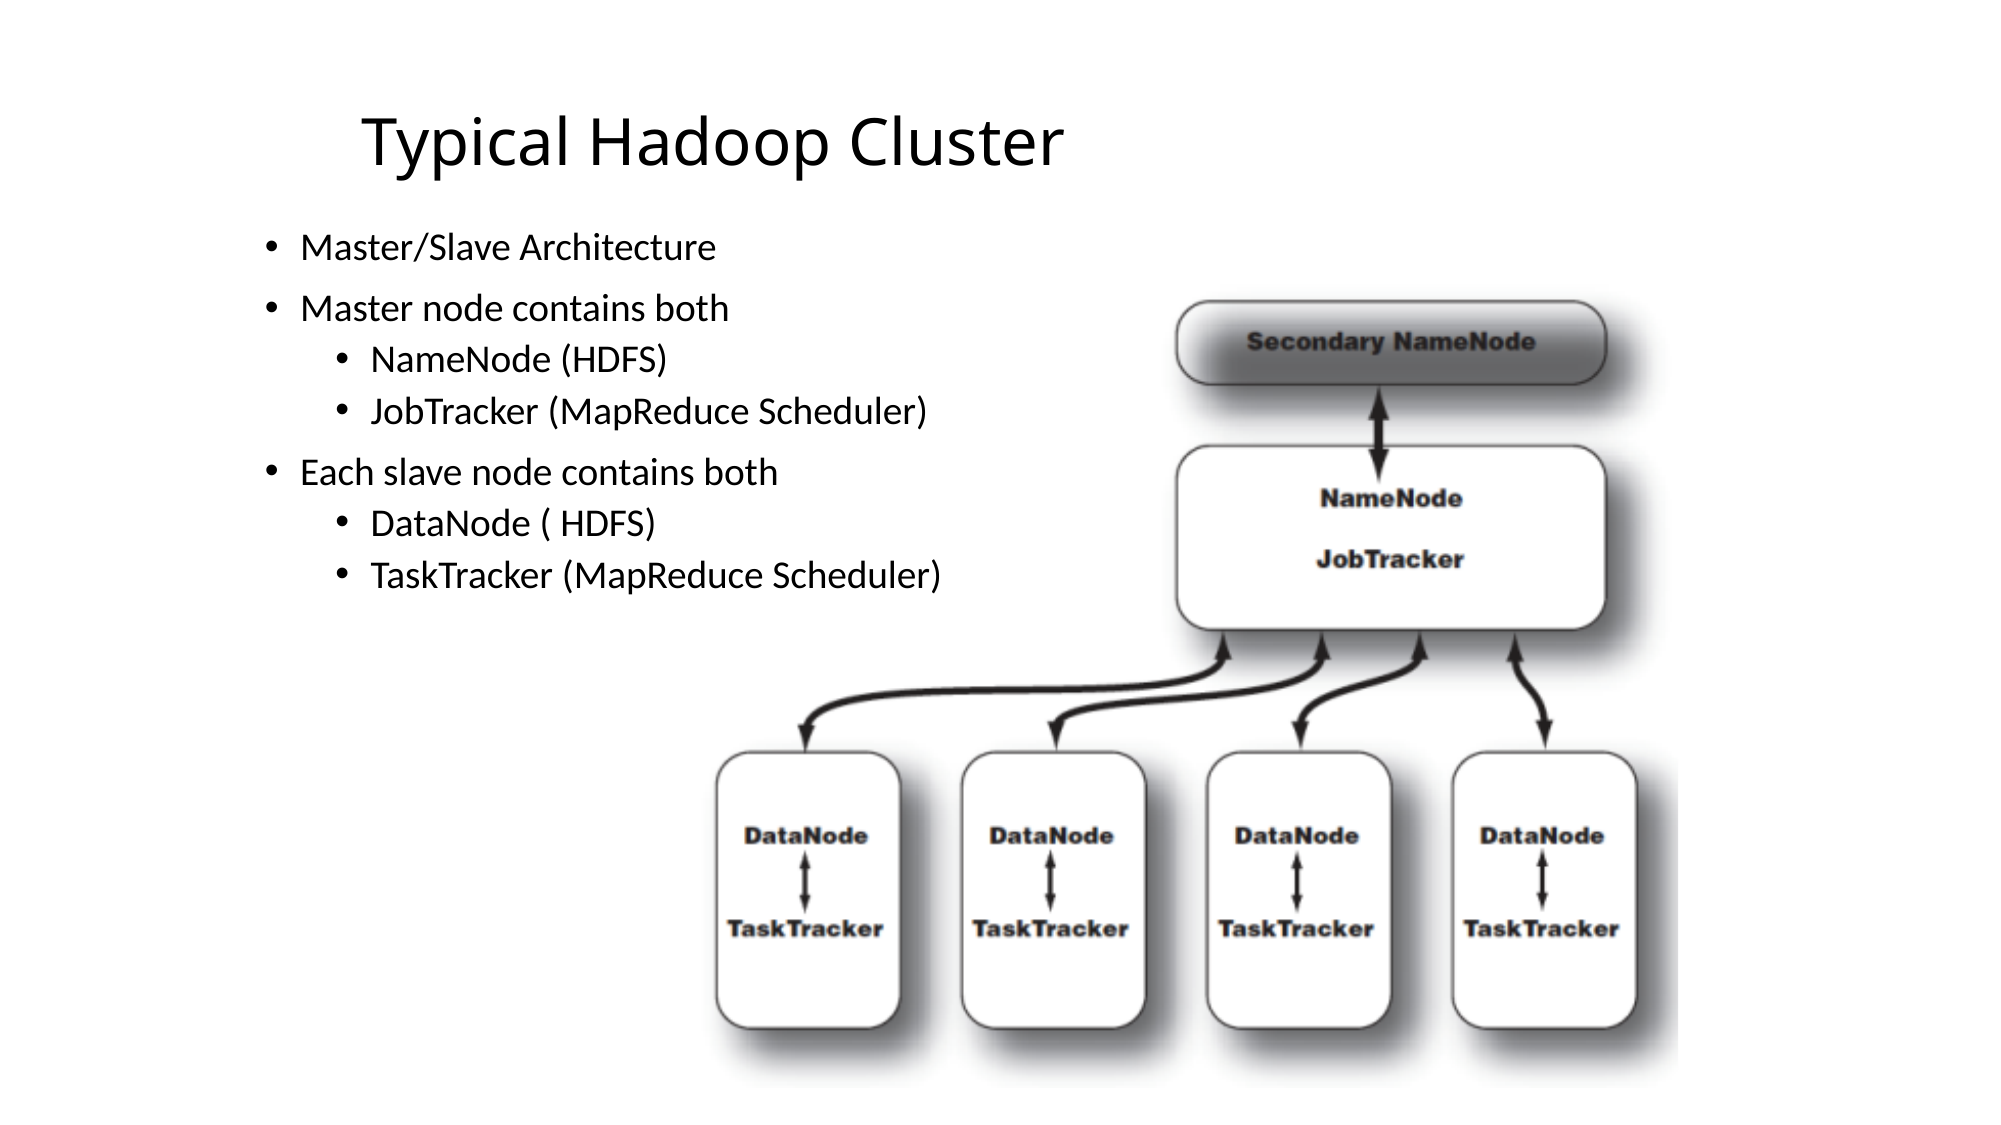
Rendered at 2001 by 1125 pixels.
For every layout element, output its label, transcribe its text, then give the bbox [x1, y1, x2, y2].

title Typical Hadoop Cluster [346, 101, 1682, 188]
list Master/Slave Architecture Master node contains both NameNode (HDFS) JobTracker (MapReduce Scheduler) Each slave node contains both DataNode ( HDFS) TaskTracker (MapReduce Scheduler) [249, 219, 1236, 606]
picture [678, 273, 1679, 1088]
